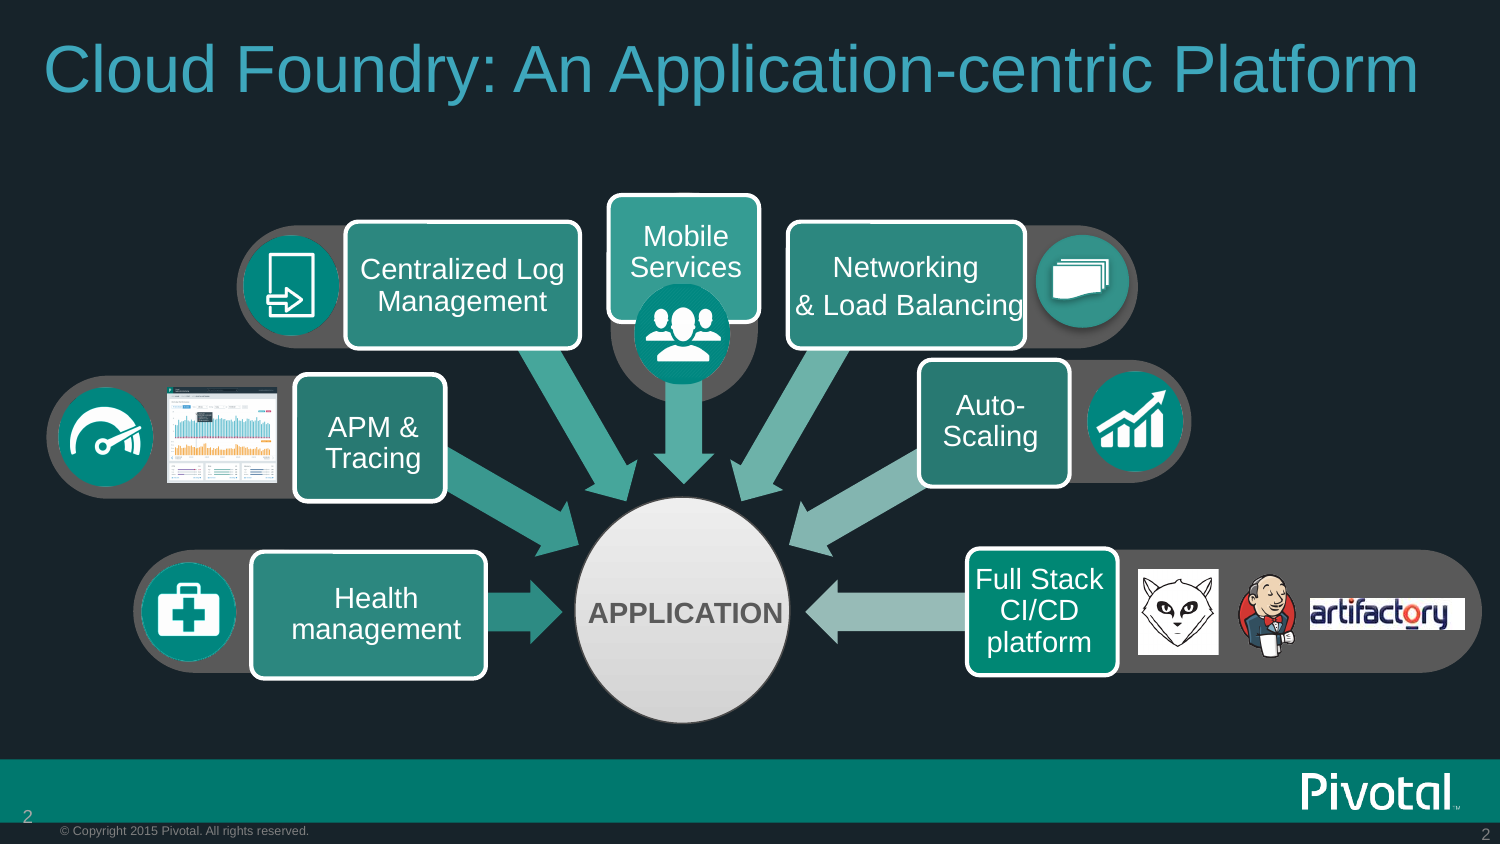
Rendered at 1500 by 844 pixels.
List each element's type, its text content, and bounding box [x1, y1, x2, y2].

slide_number 2 [7, 797, 70, 843]
picture [1302, 773, 1460, 810]
title Cloud Foundry: An Application-centric Platform [28, 18, 1500, 94]
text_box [46, 192, 1483, 724]
